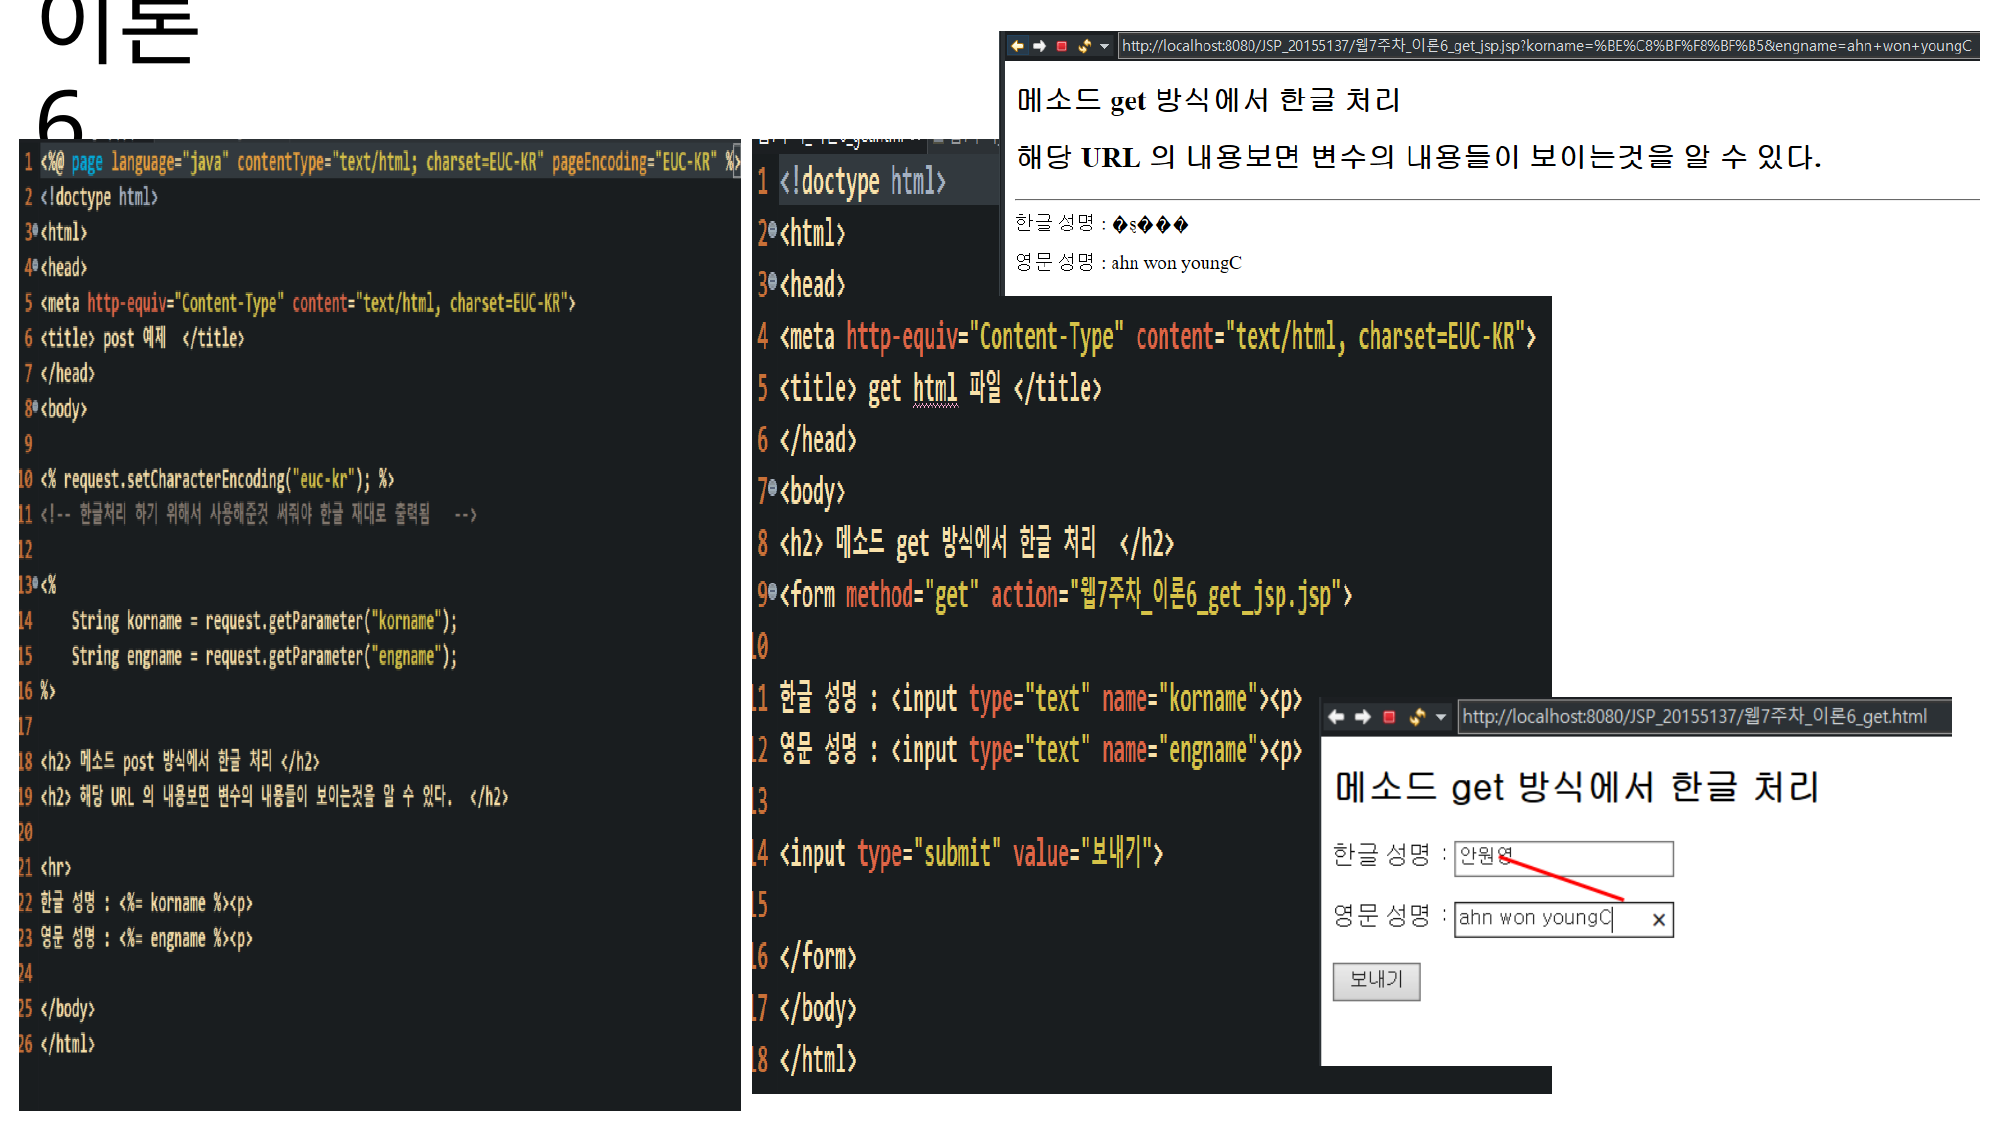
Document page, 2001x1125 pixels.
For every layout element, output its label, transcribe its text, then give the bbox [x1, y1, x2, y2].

title 이론6 [19, 14, 293, 139]
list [1319, 697, 1952, 1067]
picture [752, 31, 1980, 1094]
picture [19, 139, 741, 1111]
